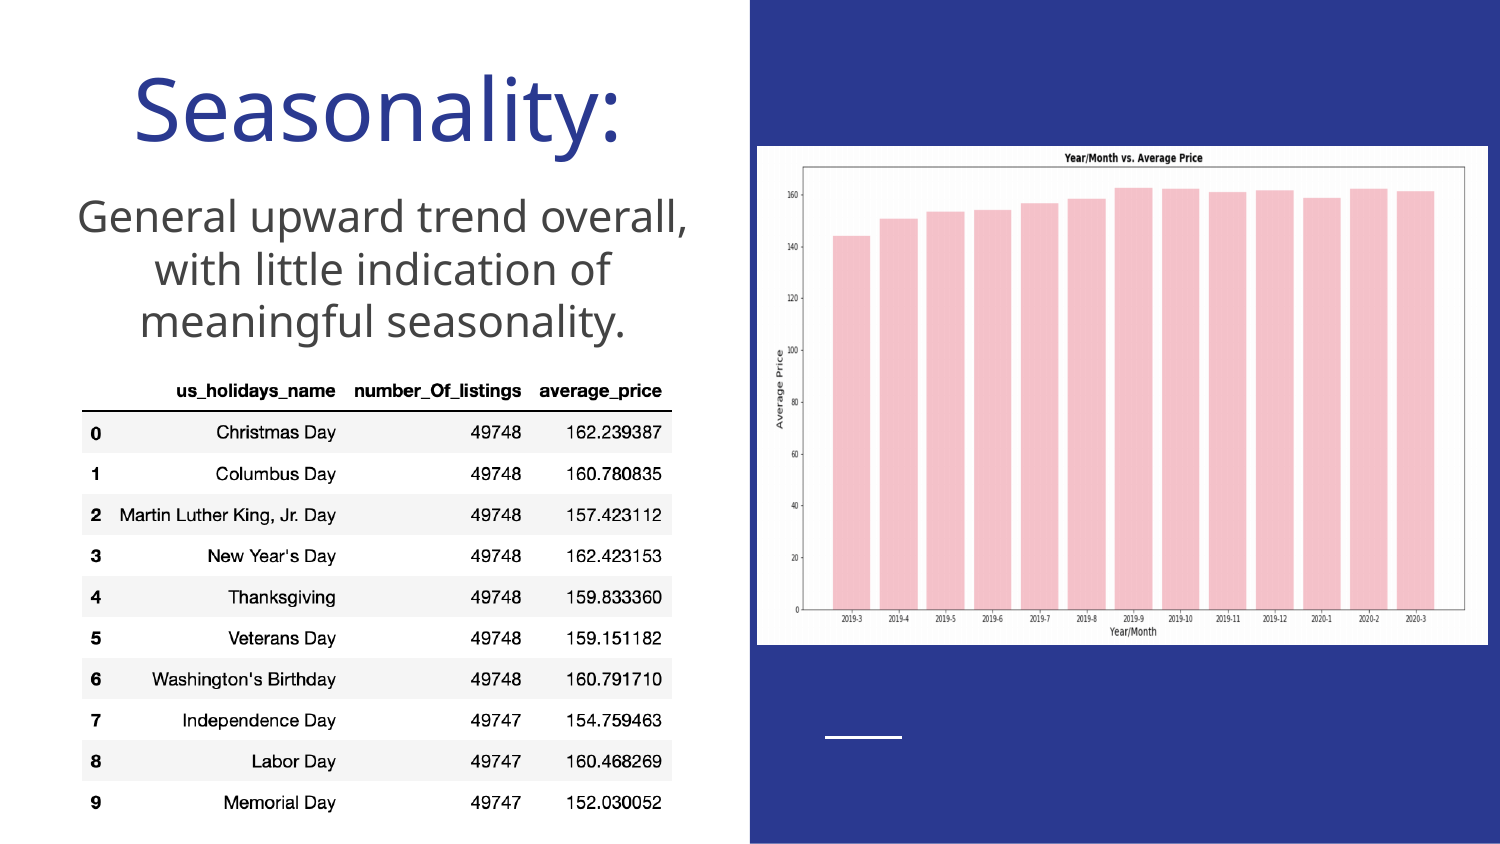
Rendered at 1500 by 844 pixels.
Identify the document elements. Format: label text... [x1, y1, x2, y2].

title Seasonality: [43, 25, 708, 174]
subtitle General upward trend overall, with little indication of meaningful seasonality. [51, 173, 715, 383]
picture [72, 375, 701, 825]
picture [756, 146, 1489, 645]
